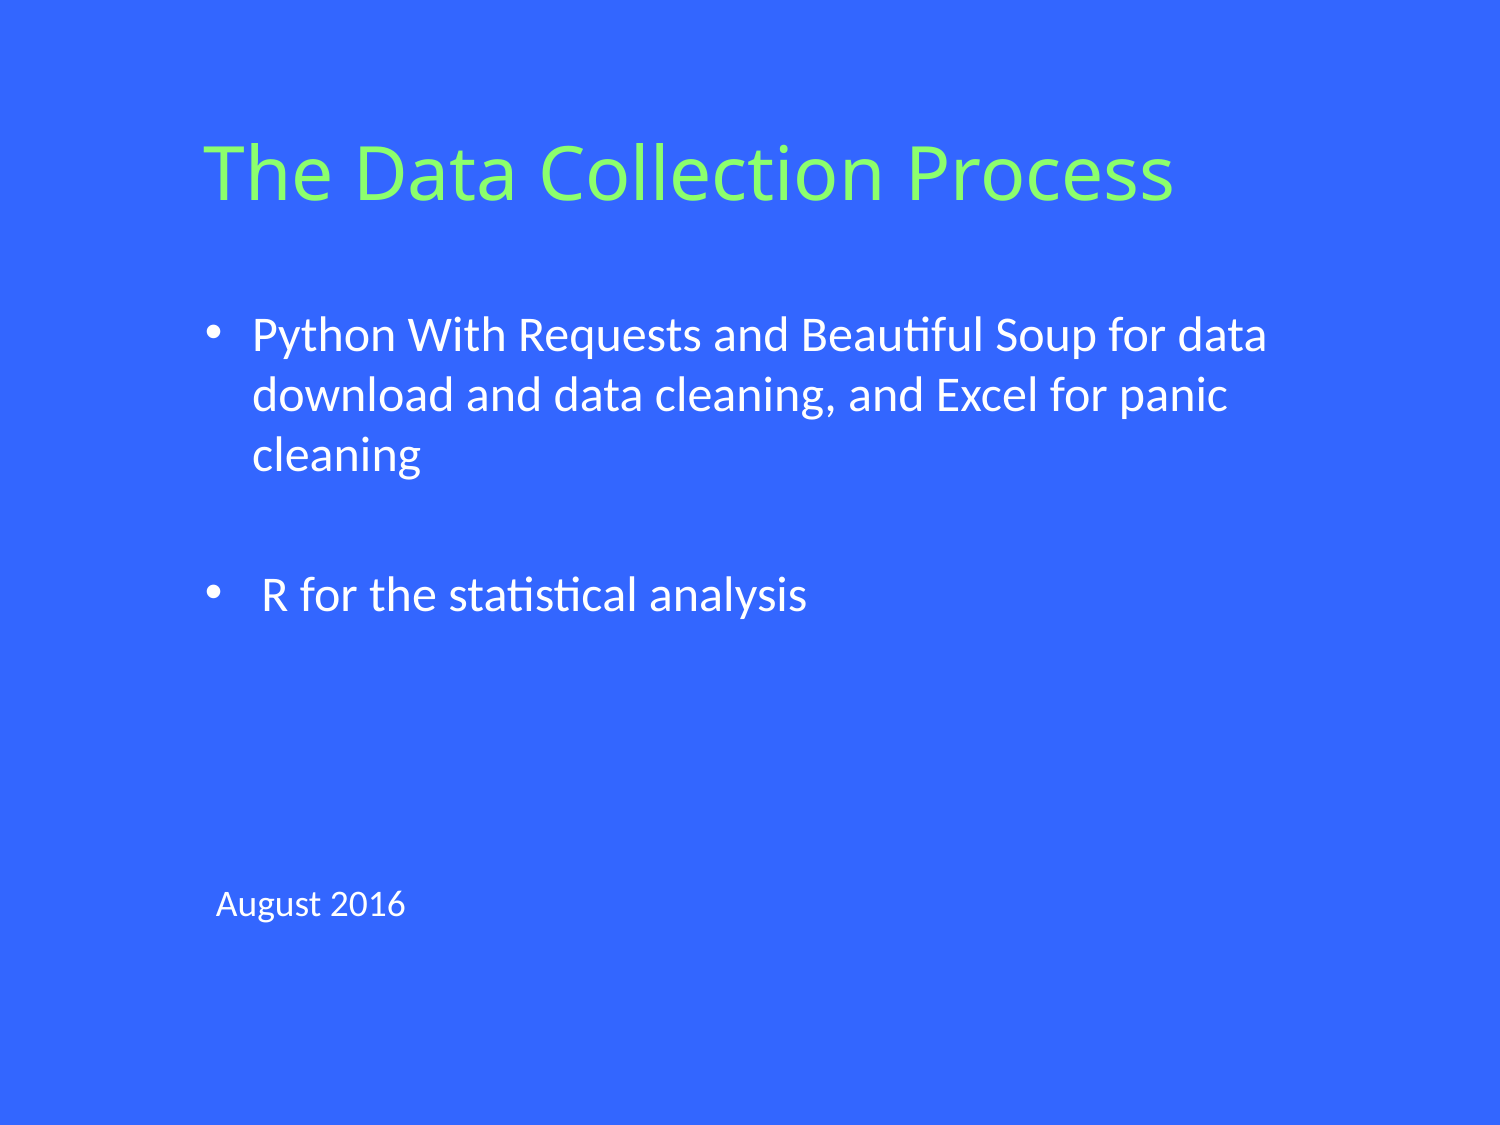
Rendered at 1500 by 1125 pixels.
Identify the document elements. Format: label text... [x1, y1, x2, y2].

text_box August 2016 [201, 871, 530, 932]
subtitle Python With Requests and Beautiful Soup for data download and data cleaning, and Excel for panic cleaning R for the statistical analysis [190, 293, 1313, 678]
title The Data Collection Process [188, 125, 1275, 216]
